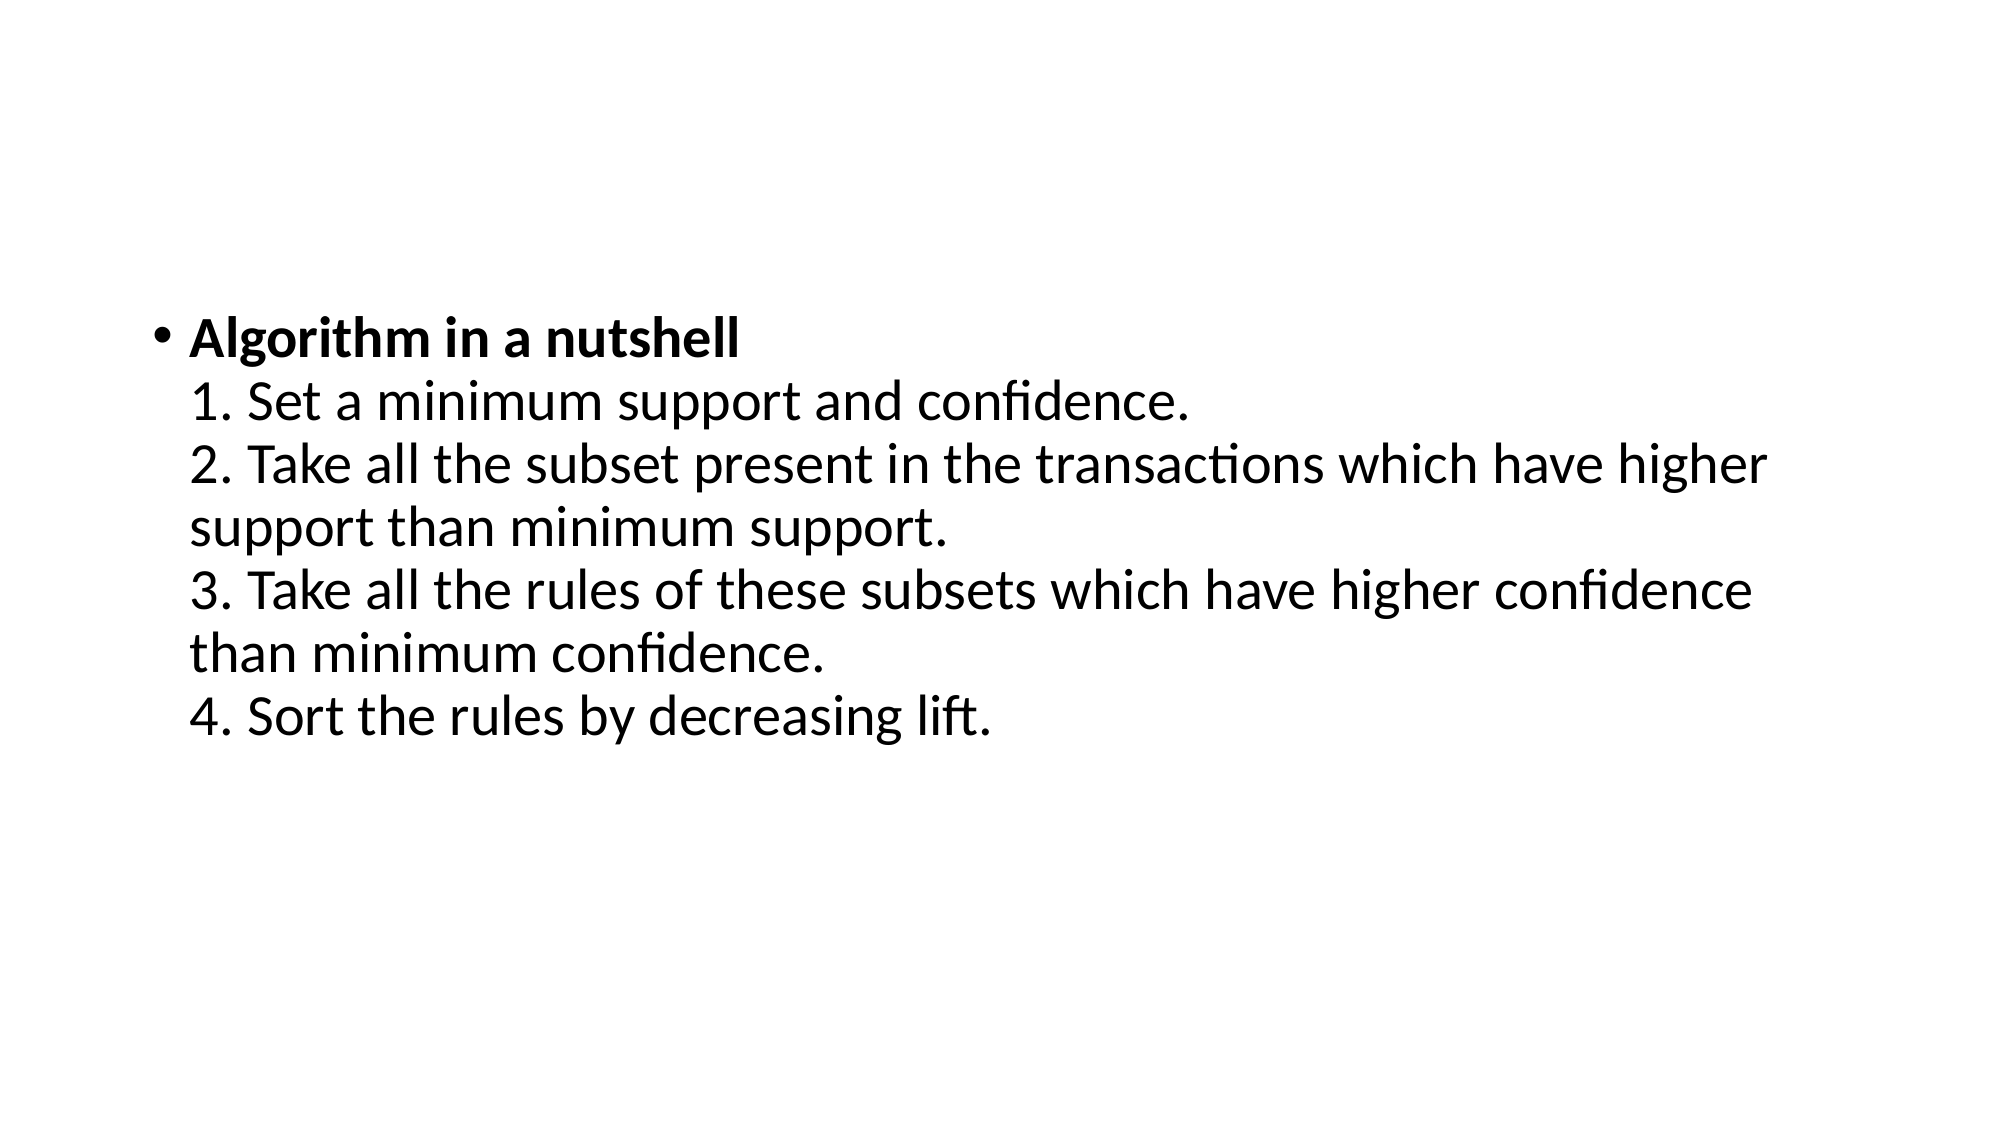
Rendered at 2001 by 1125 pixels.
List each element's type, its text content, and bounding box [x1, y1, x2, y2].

list Algorithm in a nutshell 1. Set a minimum support and confidence. 2. Take all the subset present in the transactions which have higher support than minimum support. 3. Take all the rules of these subsets which have higher confidence than minimum confidence. 4. Sort the rules by decreasing lift. [137, 299, 1863, 1014]
